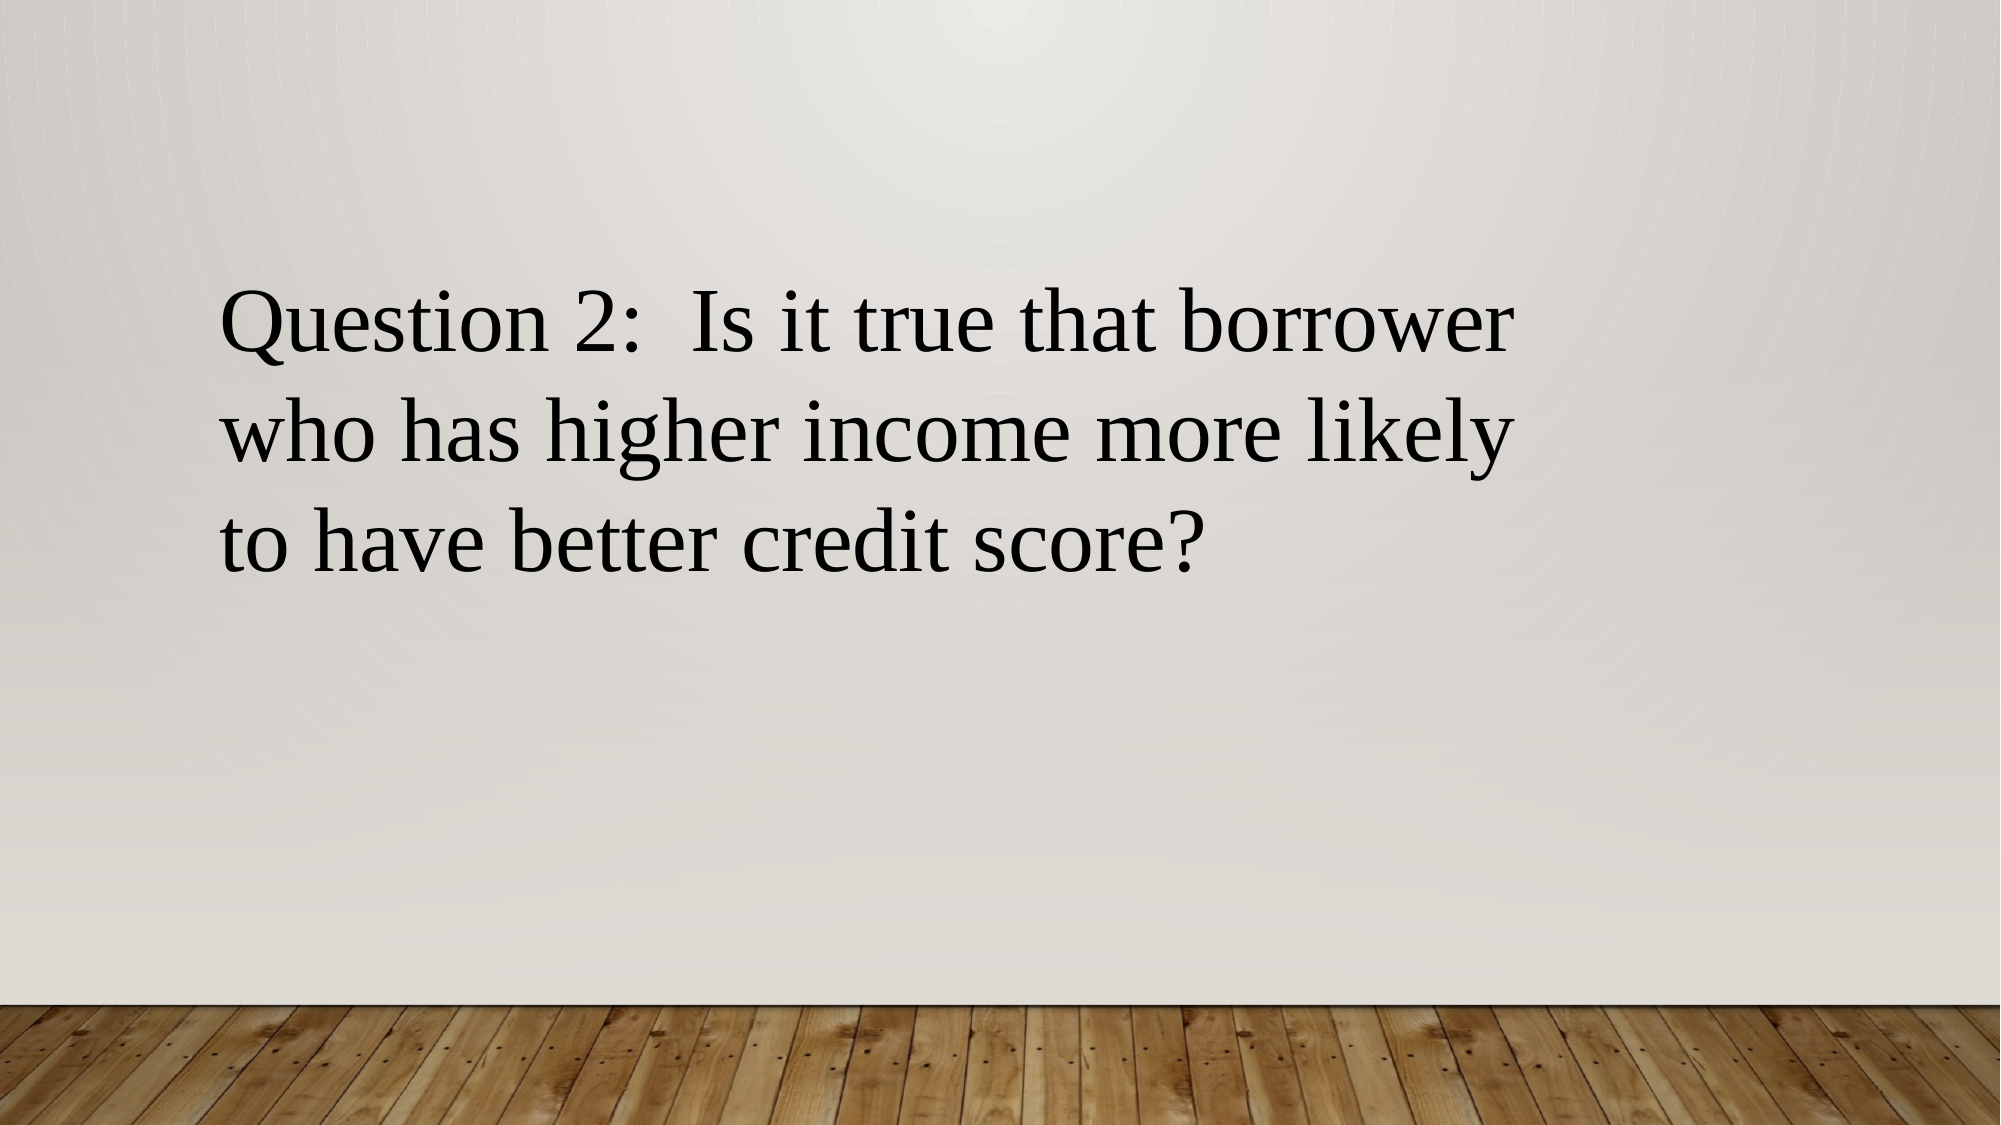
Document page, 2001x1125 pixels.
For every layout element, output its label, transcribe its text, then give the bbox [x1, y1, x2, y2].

picture [0, 1005, 2000, 1125]
text_box Question 2: Is it true that borrower who has higher income more likely to have better credit score? [204, 252, 1554, 598]
